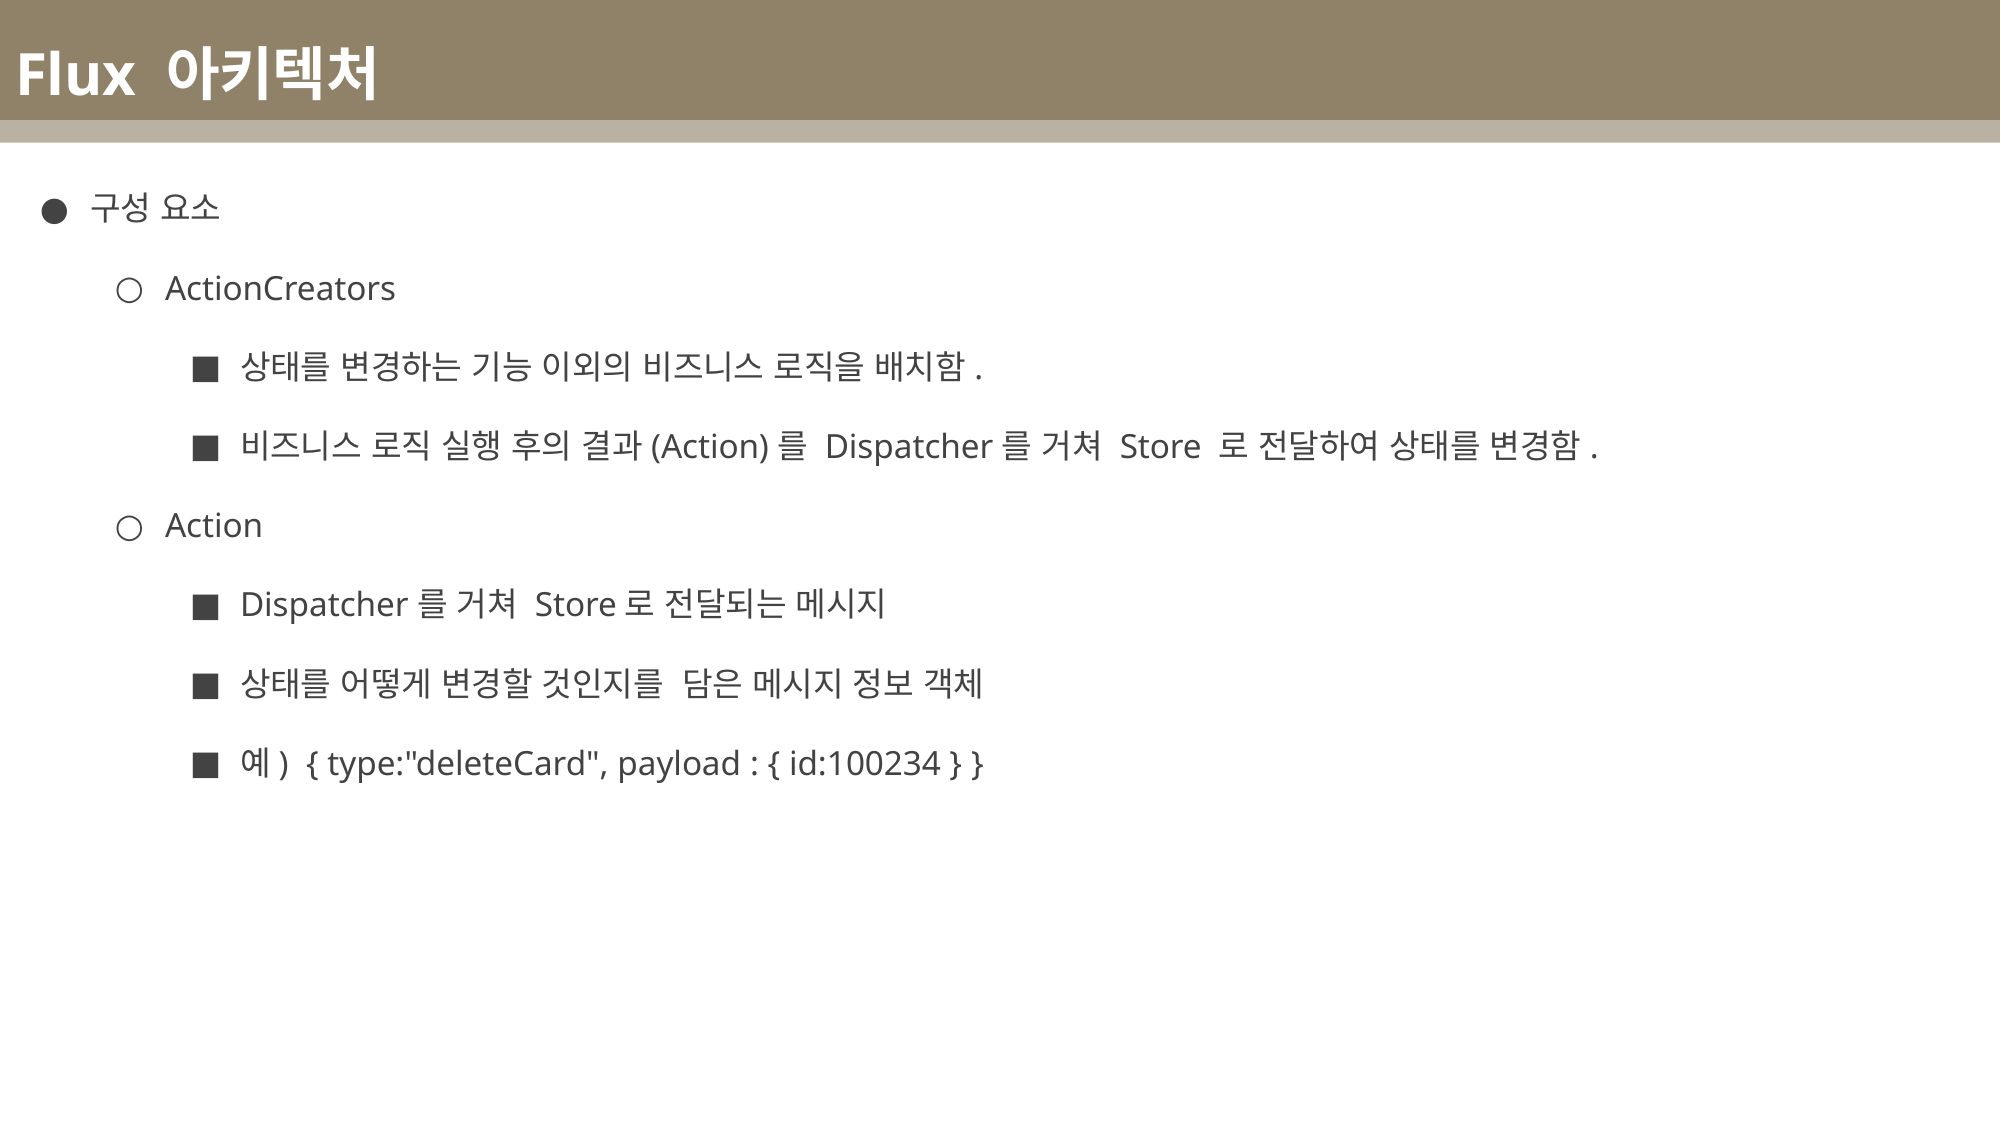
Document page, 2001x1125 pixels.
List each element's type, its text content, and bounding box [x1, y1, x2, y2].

title Flux 아키텍처 [0, 22, 1800, 120]
list 구성 요소 ActionCreators 상태를 변경하는 기능 이외의 비즈니스 로직을 배치함. 비즈니스 로직 실행 후의 결과(Action)를 Dispatcher를 거쳐 Store 로 전달하여 상태를 변경함. Action Dispatcher를 거쳐 Store로 전달되는 메시지 상태를 어떻게 변경할 것인지를 담은 메시지 정보 객체 예) { type:"deleteCard", payload : { id:100234 } } [0, 166, 1928, 1065]
